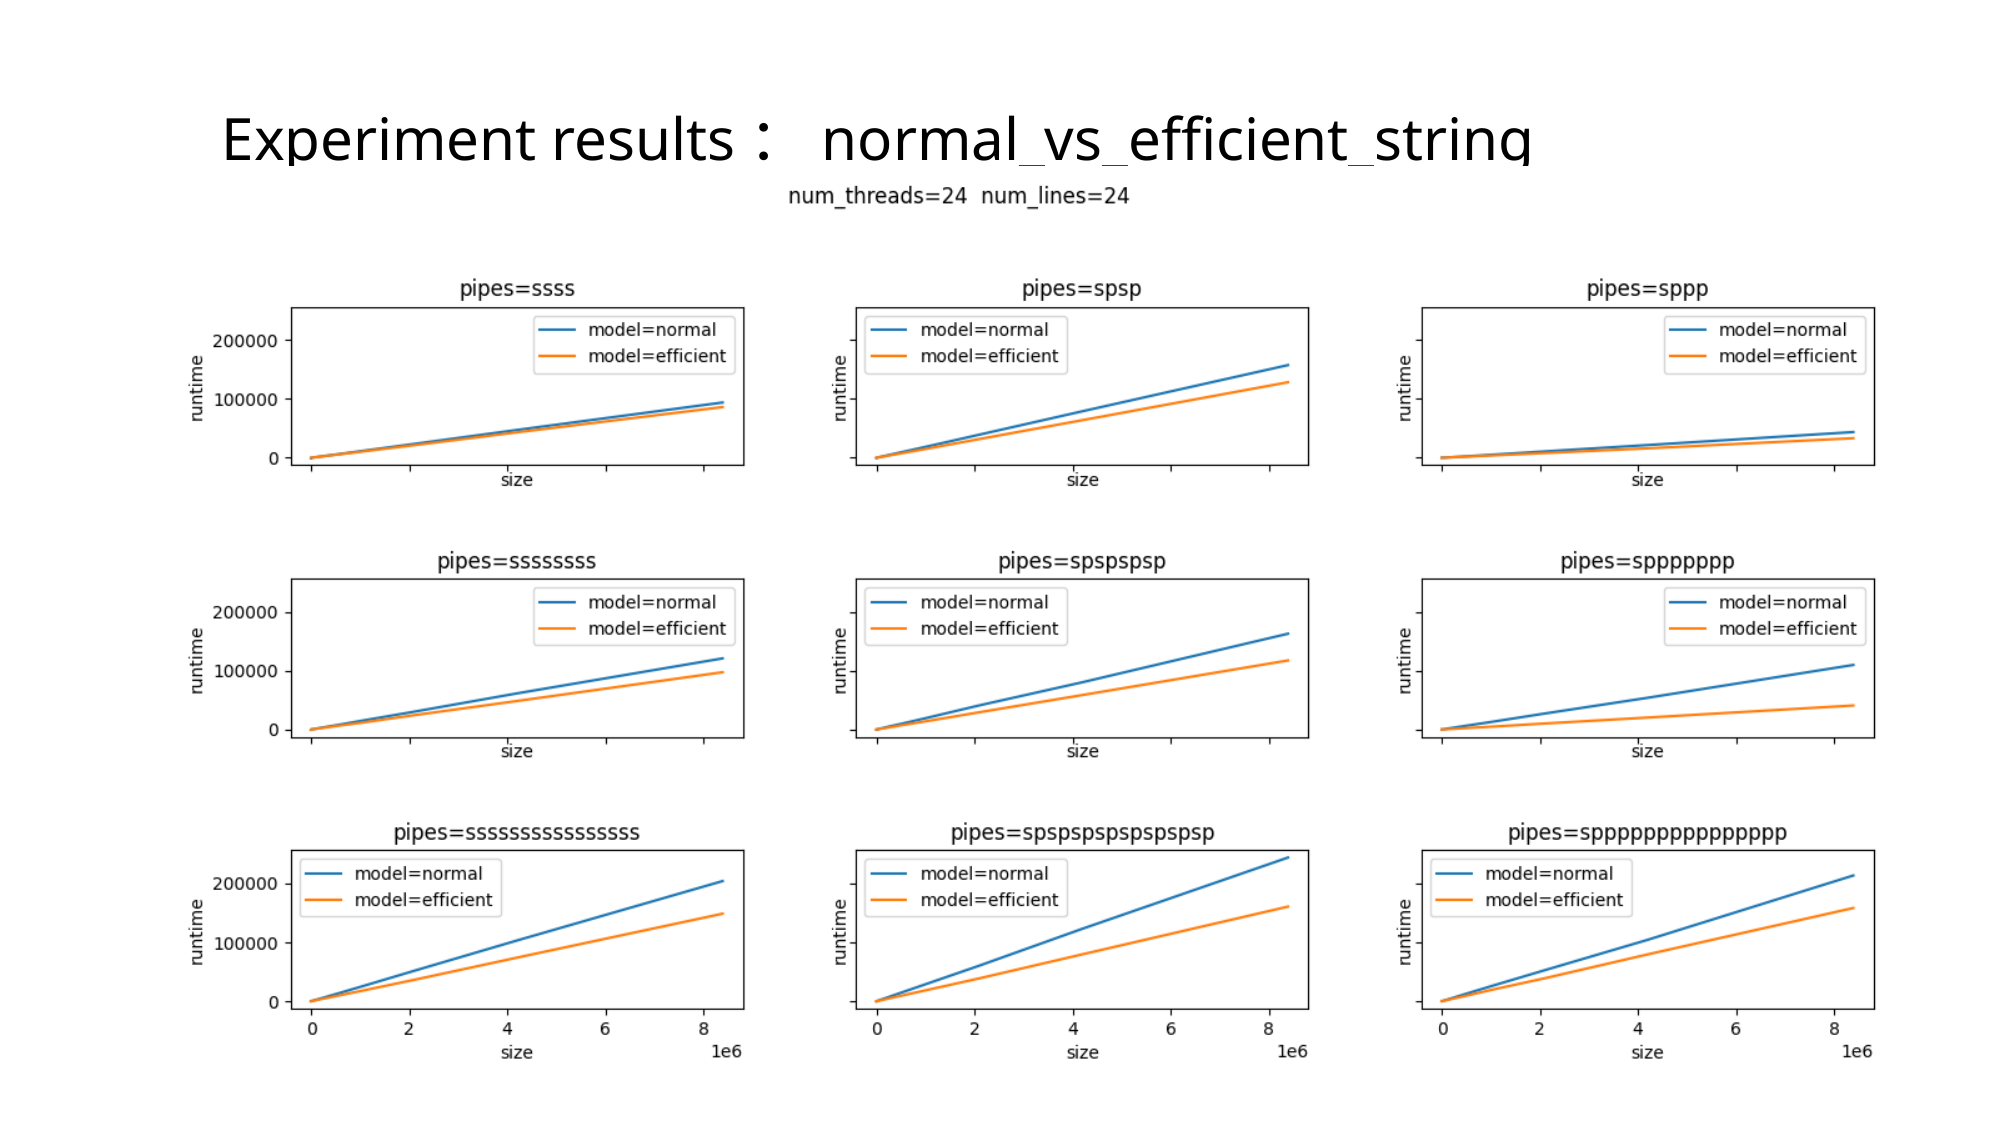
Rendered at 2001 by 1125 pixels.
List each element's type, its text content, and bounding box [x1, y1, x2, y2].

title Experiment results：normal_vs_efficient_string [206, 108, 1817, 166]
picture [0, 166, 1919, 1125]
